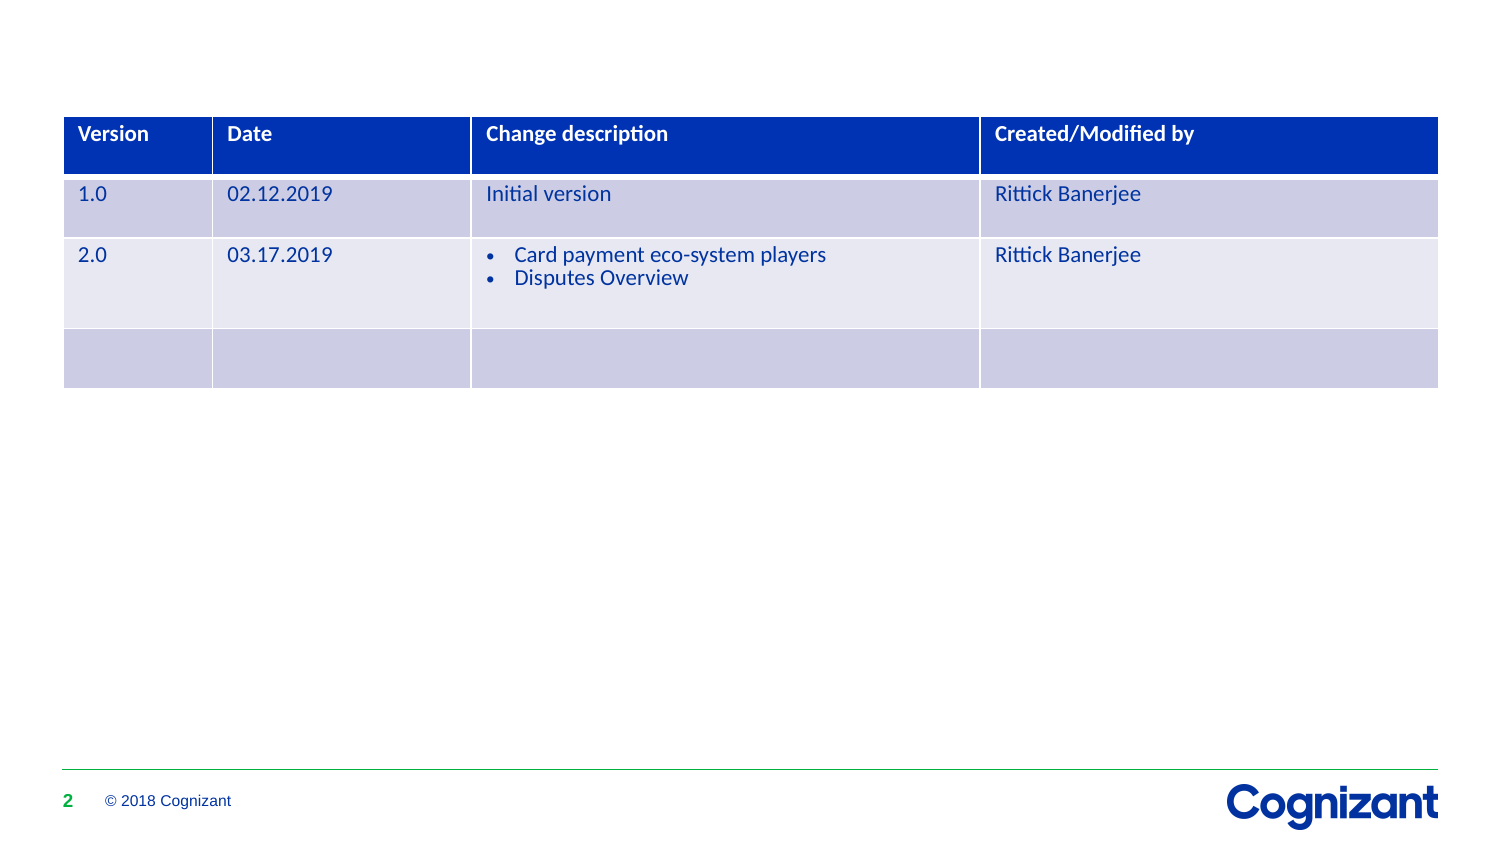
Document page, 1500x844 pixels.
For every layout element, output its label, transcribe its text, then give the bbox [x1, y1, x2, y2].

slide_number 2 [63, 787, 101, 813]
table_header Change description [472, 117, 979, 174]
table_cell Rittick Banerjee [981, 180, 1438, 237]
table_cell [213, 329, 470, 388]
table_header Created/Modified by [981, 117, 1438, 174]
picture [1227, 784, 1438, 830]
footer © 2018 Cognizant [105, 787, 855, 813]
table_cell Rittick Banerjee [981, 239, 1438, 328]
table_cell [981, 329, 1438, 388]
table_cell Initial version [472, 180, 979, 237]
table_cell Card payment eco-system players Disputes Overview [472, 239, 979, 328]
table_cell 03.17.2019 [213, 239, 470, 328]
table_header Date [213, 117, 470, 174]
table_cell 02.12.2019 [213, 180, 470, 237]
table_cell [472, 329, 979, 388]
table_cell [64, 329, 212, 388]
table_cell 2.0 [64, 239, 212, 328]
table_header Version [64, 117, 212, 174]
table_cell 1.0 [64, 180, 212, 237]
